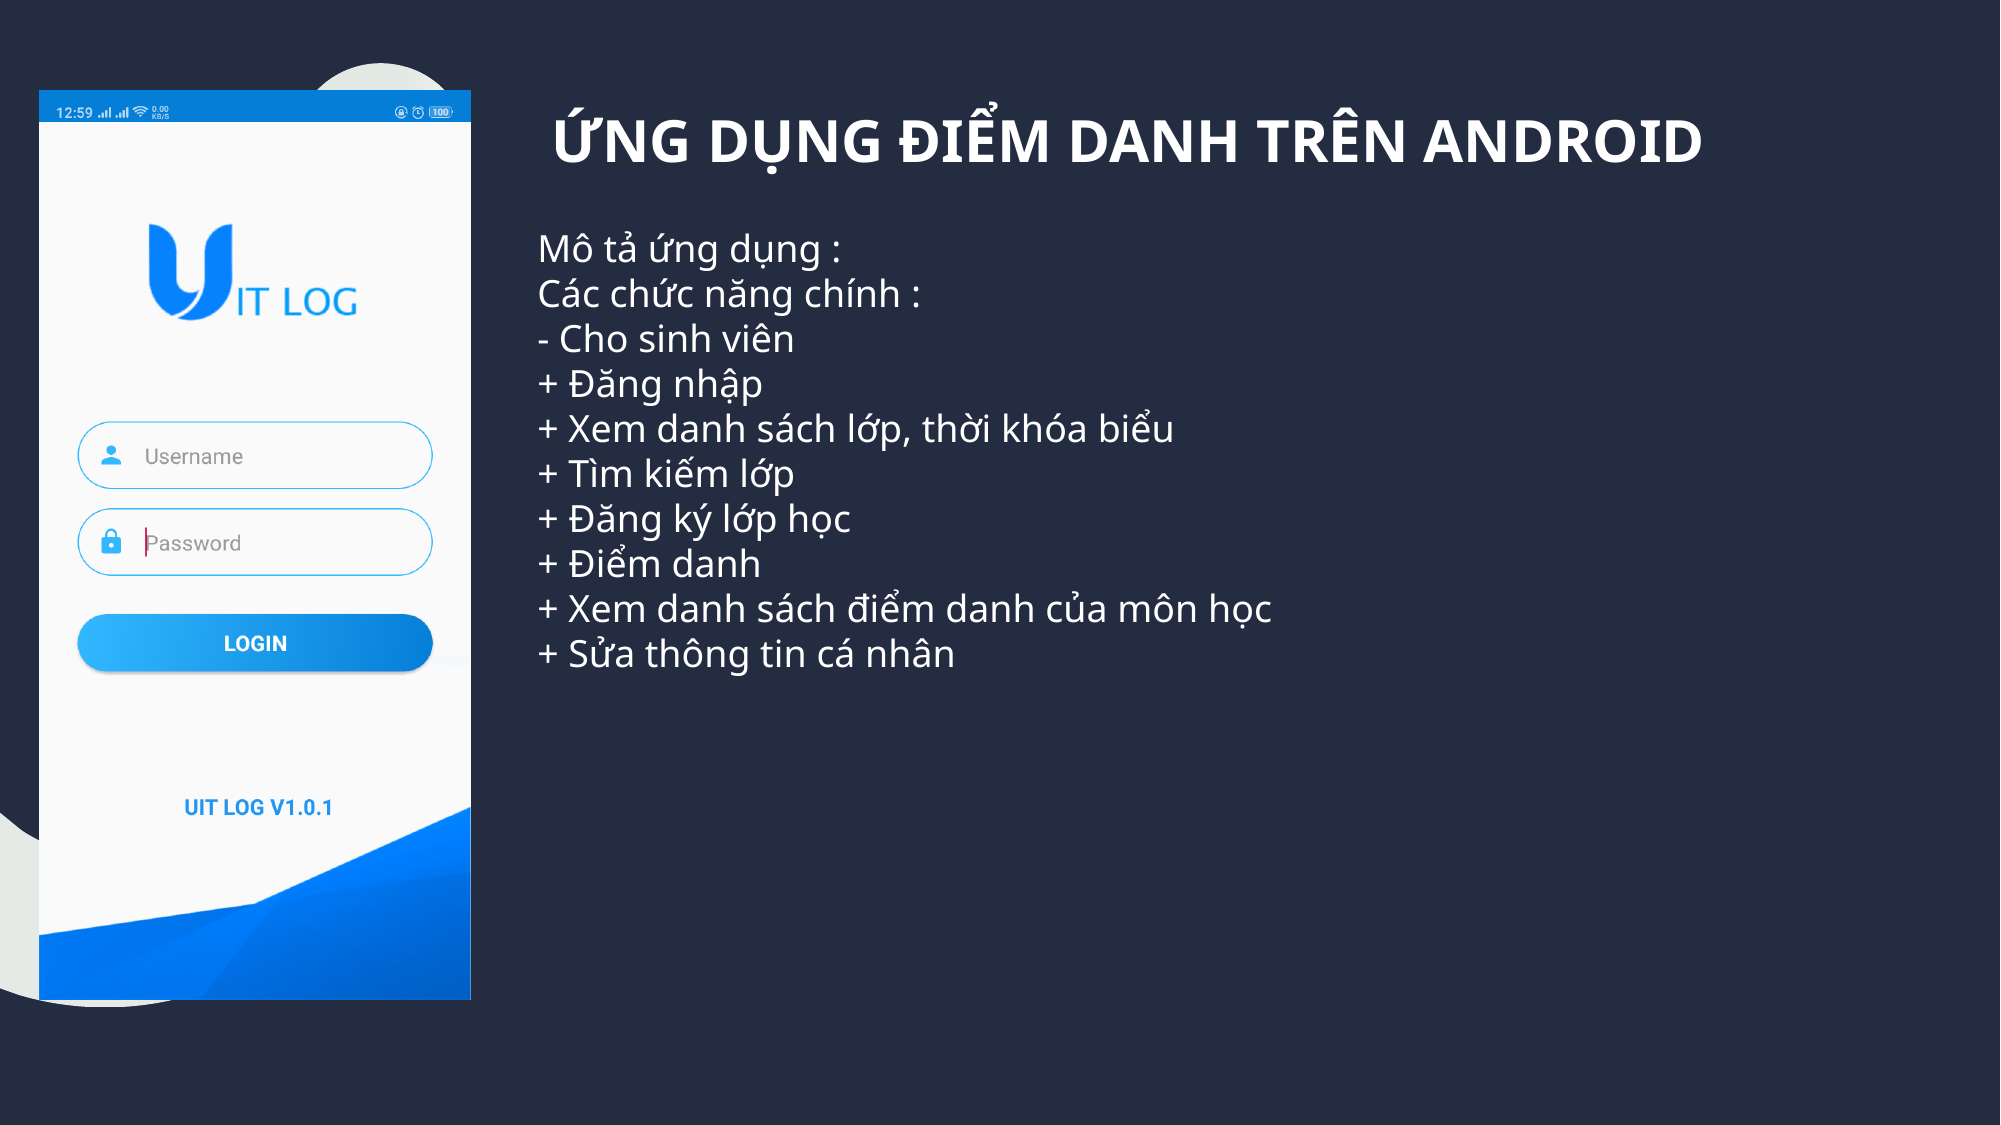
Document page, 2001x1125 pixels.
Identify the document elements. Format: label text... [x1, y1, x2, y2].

text_box ỨNG DỤNG ĐIỂM DANH TRÊN ANDROID [550, 90, 1910, 191]
picture [39, 90, 471, 1001]
text_box Mô tả ứng dụng : Các chức năng chính : - Cho sinh viên + Đăng nhập + Xem danh sách lớp, thời khóa biểu + Tìm kiếm lớp + Đăng ký lớp học + Điểm danh + Xem danh sách điểm danh của môn học + Sửa thông tin cá nhân [522, 217, 1676, 683]
